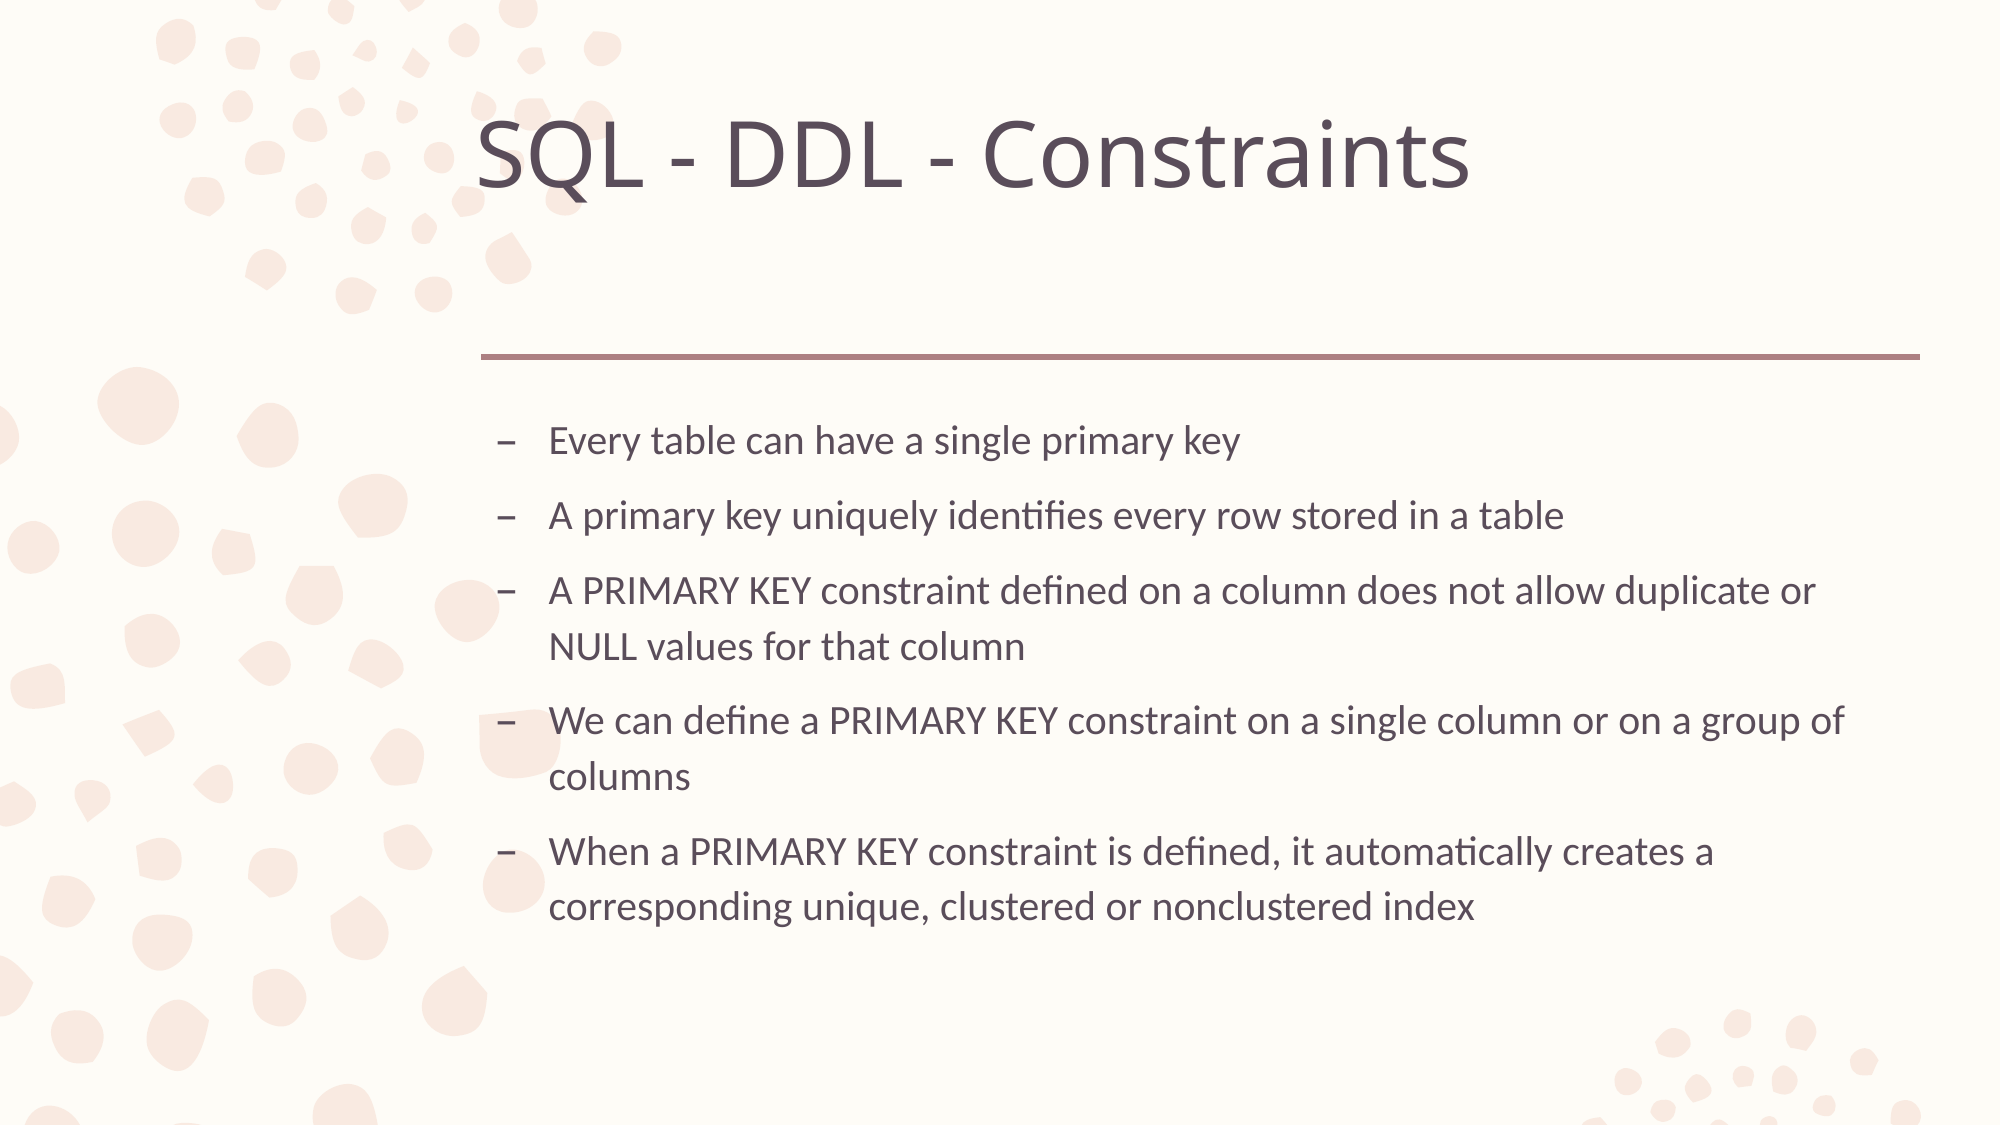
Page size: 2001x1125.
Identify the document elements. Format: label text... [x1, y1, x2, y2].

list Every table can have a single primary key A primary key uniquely identifies every row stored in a table A PRIMARY KEY constraint defined on a column does not allow duplicate or NULL values for that column We can define a PRIMARY KEY constraint on a single column or on a group of columns When a PRIMARY KEY constraint is defined, it automatically creates a corresponding unique, clustered or nonclustered index [481, 399, 1920, 999]
title SQL - DDL - Constraints [460, 93, 1920, 350]
